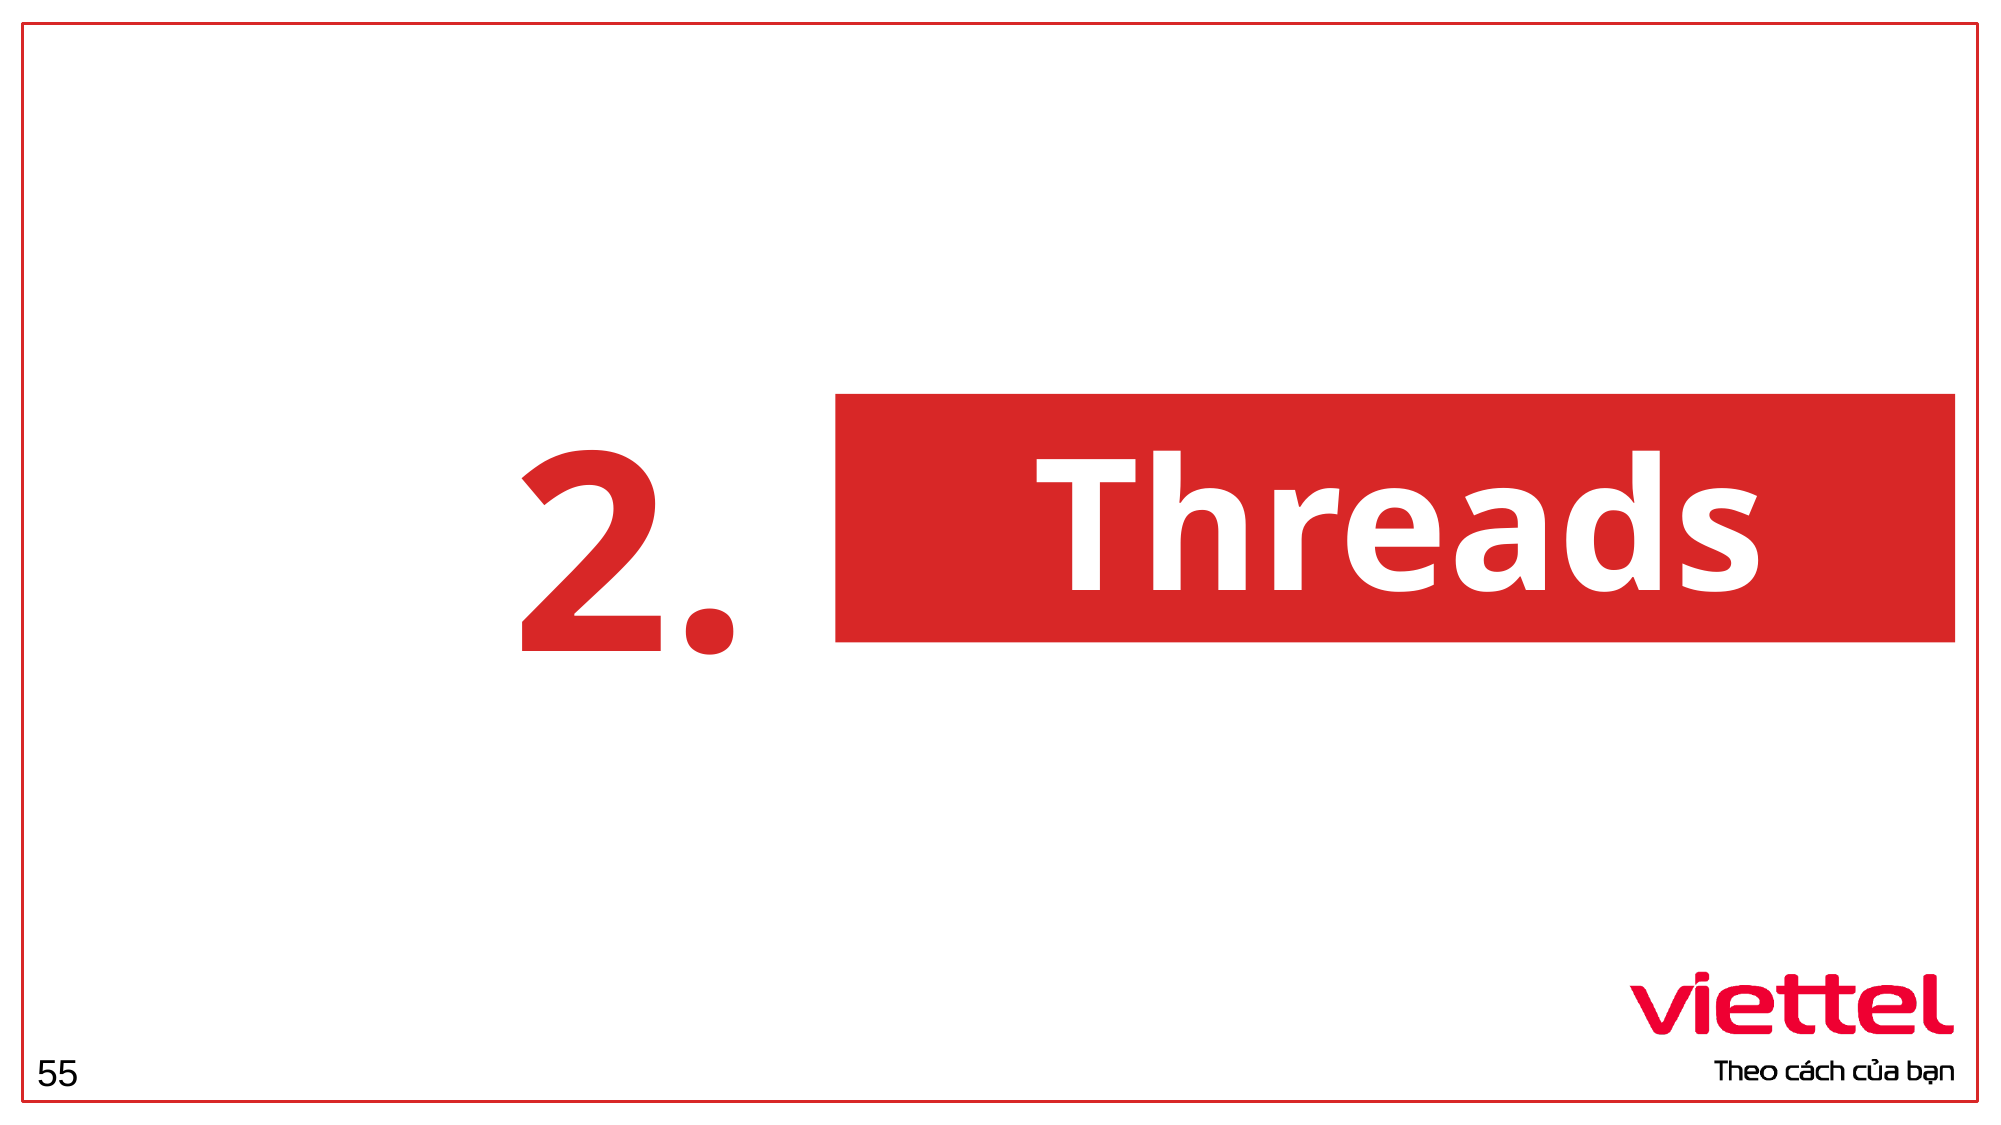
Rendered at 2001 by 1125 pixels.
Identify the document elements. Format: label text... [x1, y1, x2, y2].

picture [1627, 971, 1956, 1085]
text_box Threads [902, 437, 1897, 597]
title 2. [448, 437, 813, 643]
